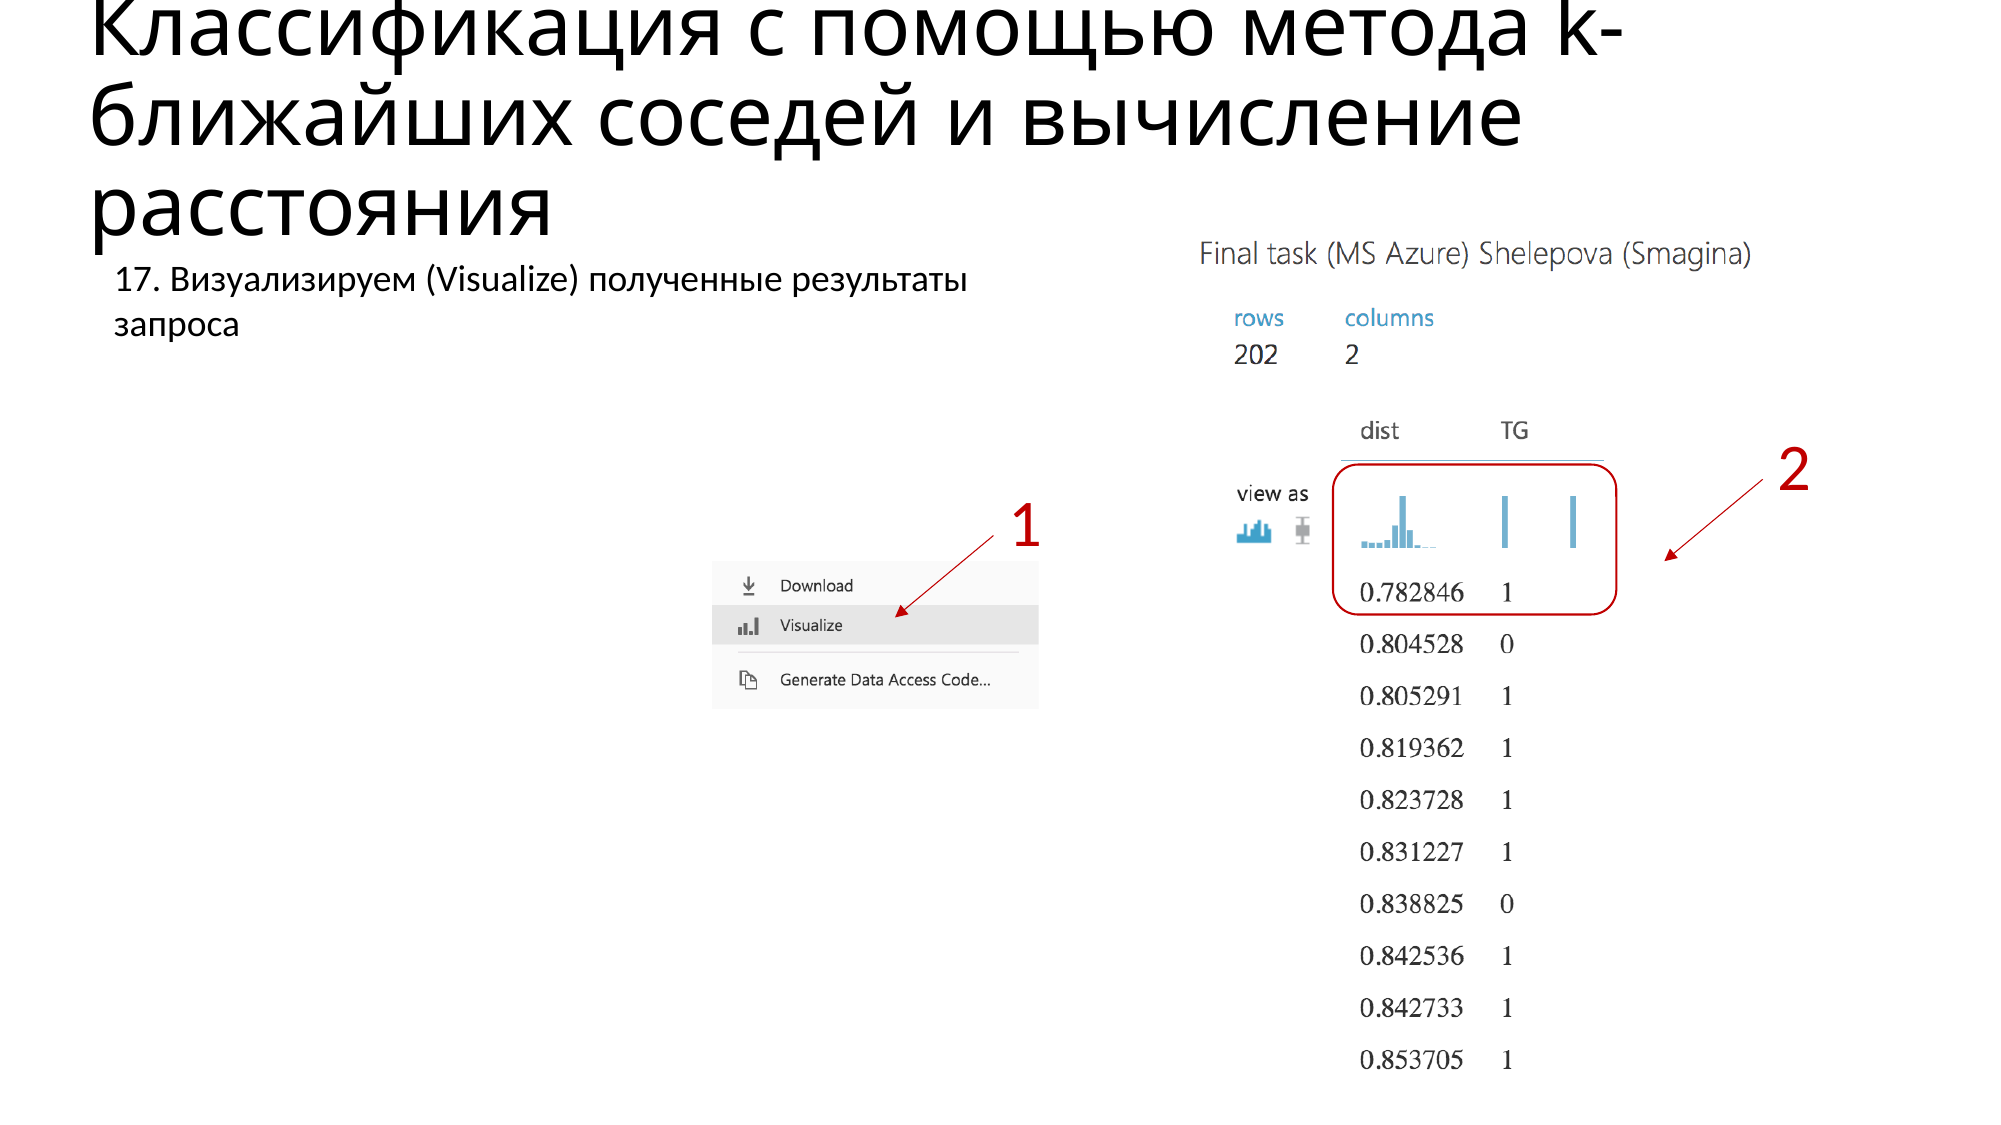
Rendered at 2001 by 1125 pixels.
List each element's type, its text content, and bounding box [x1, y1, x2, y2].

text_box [1664, 479, 1763, 562]
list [1186, 222, 1763, 1084]
text_box Классификация с помощью метода k-ближайших соседей и вычисление расстояния [73, 64, 1937, 172]
picture [711, 561, 1039, 709]
text_box 1 [993, 472, 1085, 568]
text_box 2 [1763, 416, 1855, 512]
text_box 17. Визуализируем (Visualize) полученные результаты запроса [99, 246, 994, 397]
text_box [894, 535, 994, 618]
